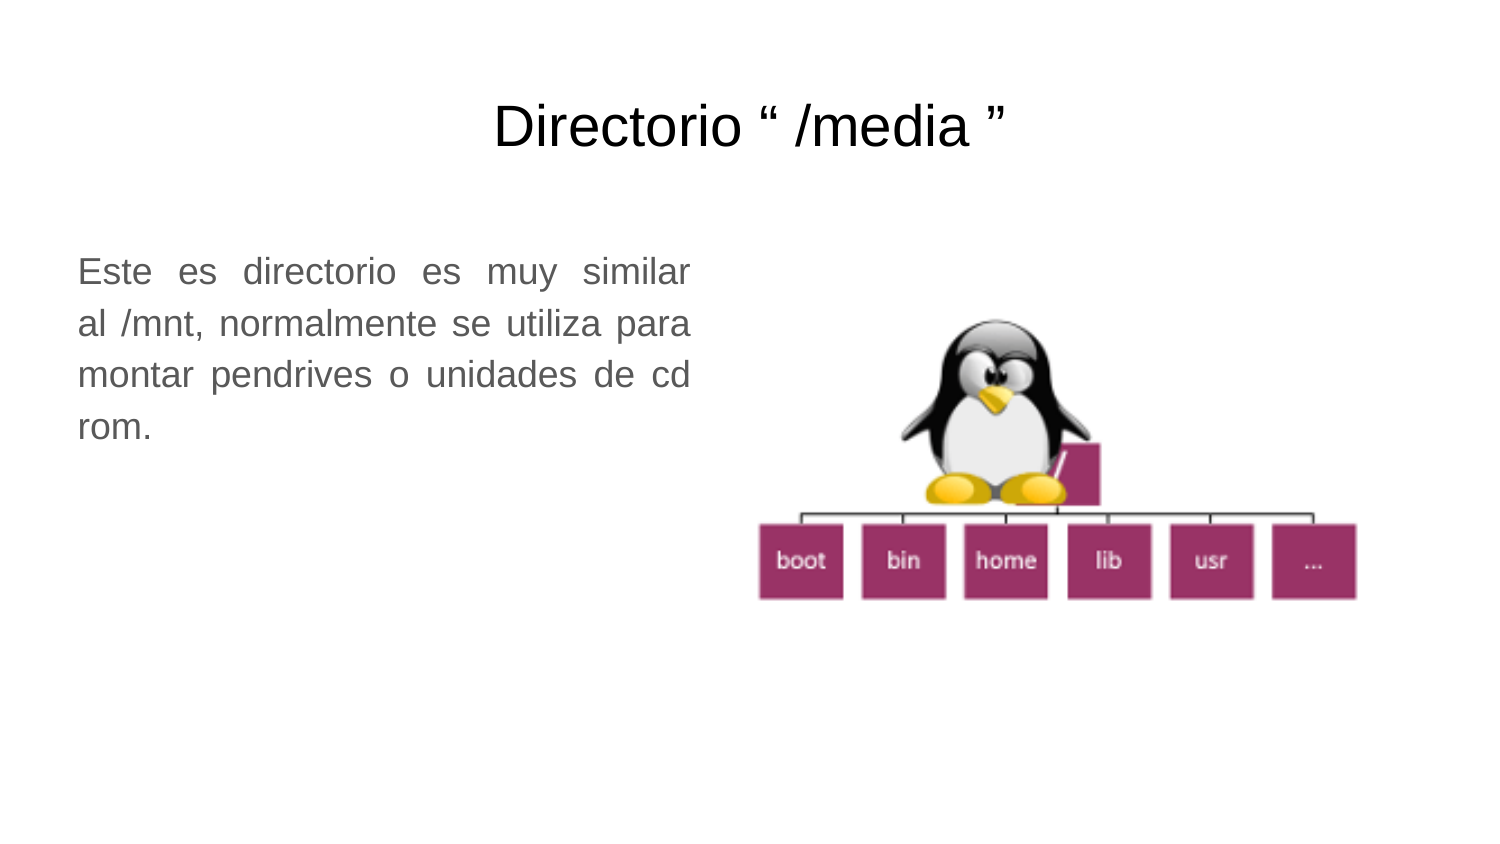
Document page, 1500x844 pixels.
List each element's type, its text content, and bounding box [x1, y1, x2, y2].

picture [716, 276, 1406, 666]
list Este es directorio es muy similar al /mnt, normalmente se utiliza para montar pendrives o unidades de cd rom. [62, 225, 706, 741]
title Directorio “ /media ” [51, 72, 1449, 167]
